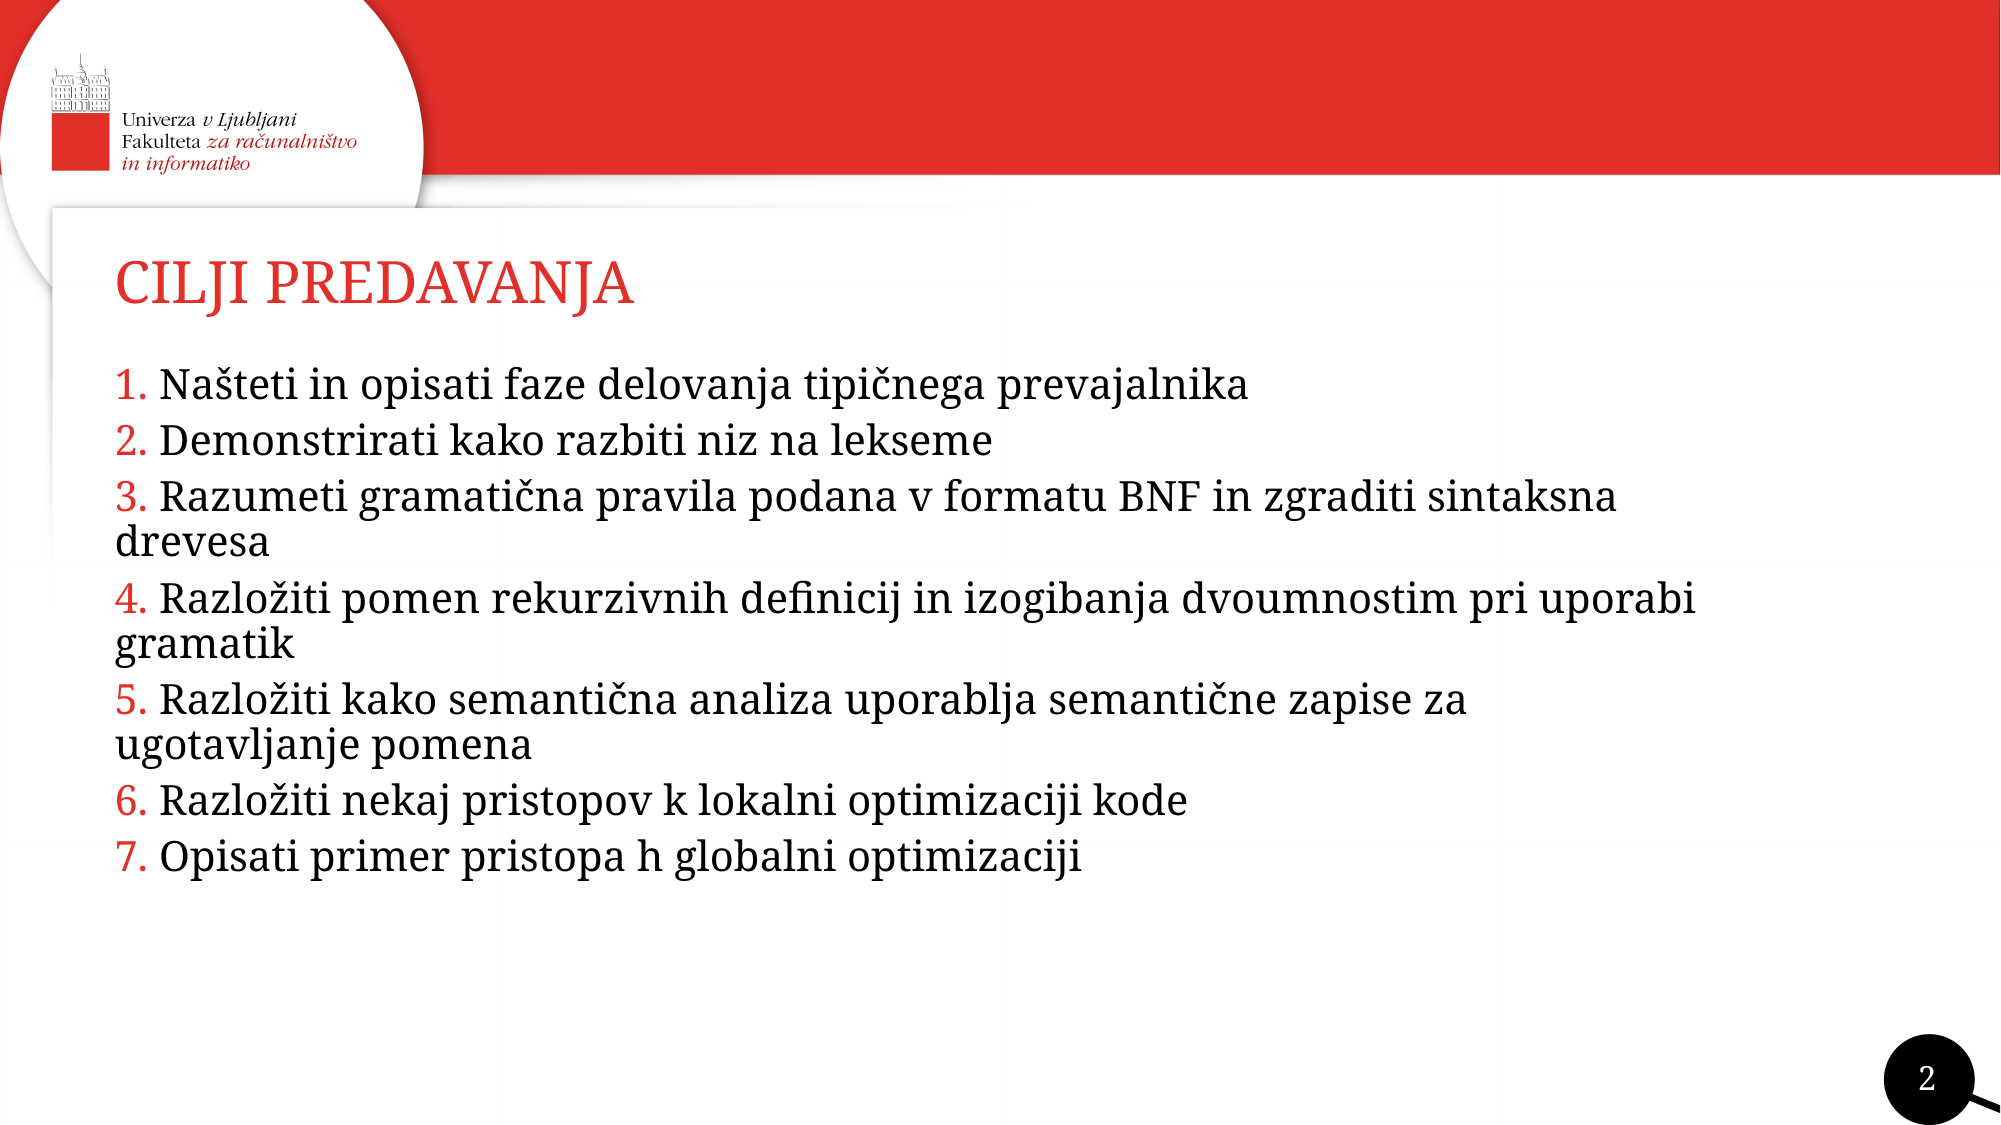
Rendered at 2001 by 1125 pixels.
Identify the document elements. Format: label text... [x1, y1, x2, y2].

picture [0, 0, 2001, 1125]
list 1. Našteti in opisati faze delovanja tipičnega prevajalnika 2. Demonstrirati kako razbiti niz na lekseme 3. Razumeti gramatična pravila podana v formatu BNF in zgraditi sintaksna drevesa 4. Razložiti pomen rekurzivnih definicij in izogibanja dvoumnostim pri uporabi gramatik 5. Razložiti kako semantična analiza uporablja semantične zapise za ugotavljanje pomena 6. Razložiti nekaj pristopov k lokalni optimizaciji kode 7. Opisati primer pristopa h globalni optimizaciji [99, 355, 1736, 1107]
slide_number 2 [1501, 1046, 1952, 1107]
title CILJI PREDAVANJA [99, 243, 1797, 326]
